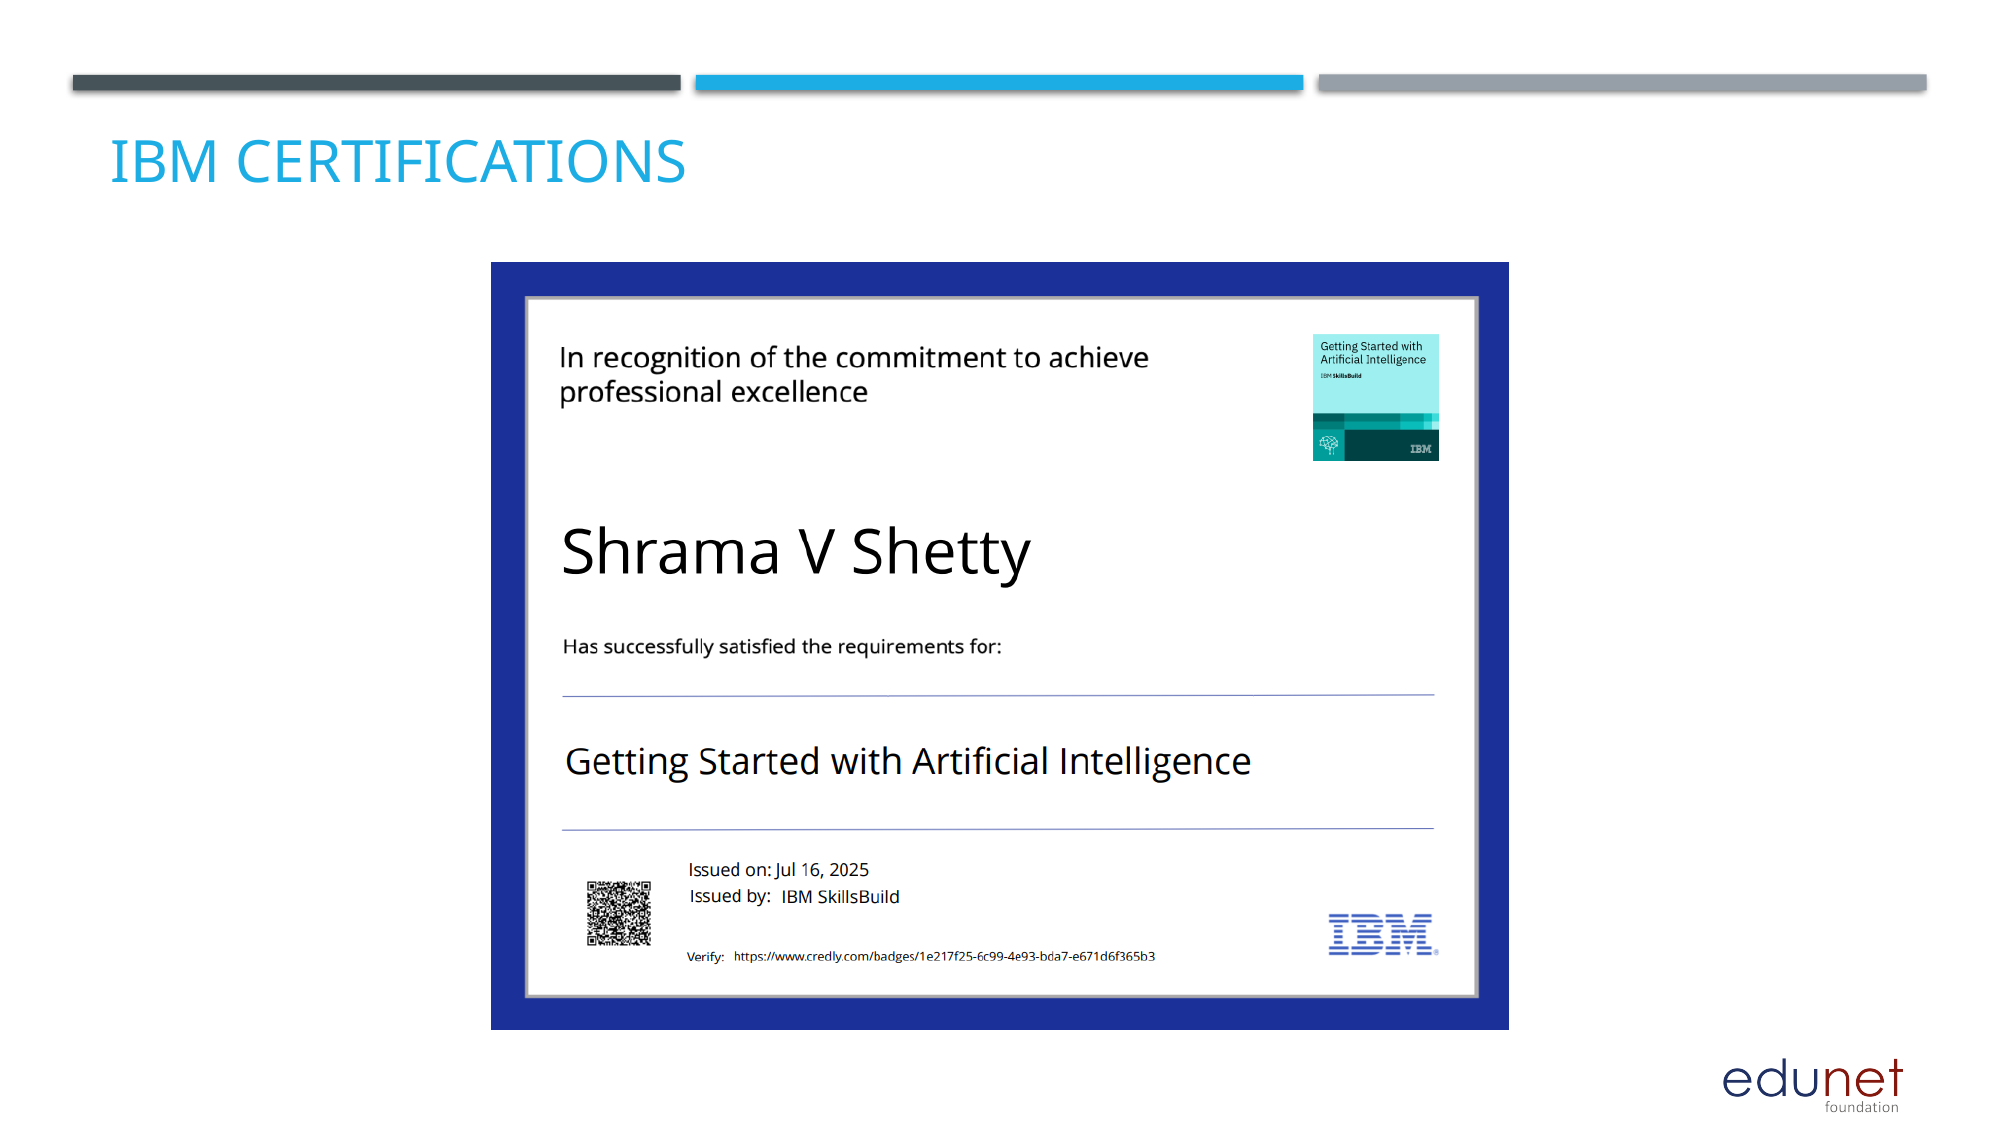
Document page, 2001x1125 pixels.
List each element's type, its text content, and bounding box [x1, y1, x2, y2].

picture [1719, 1056, 1905, 1116]
title IBM Certifications [95, 115, 1905, 203]
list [491, 262, 1509, 1031]
